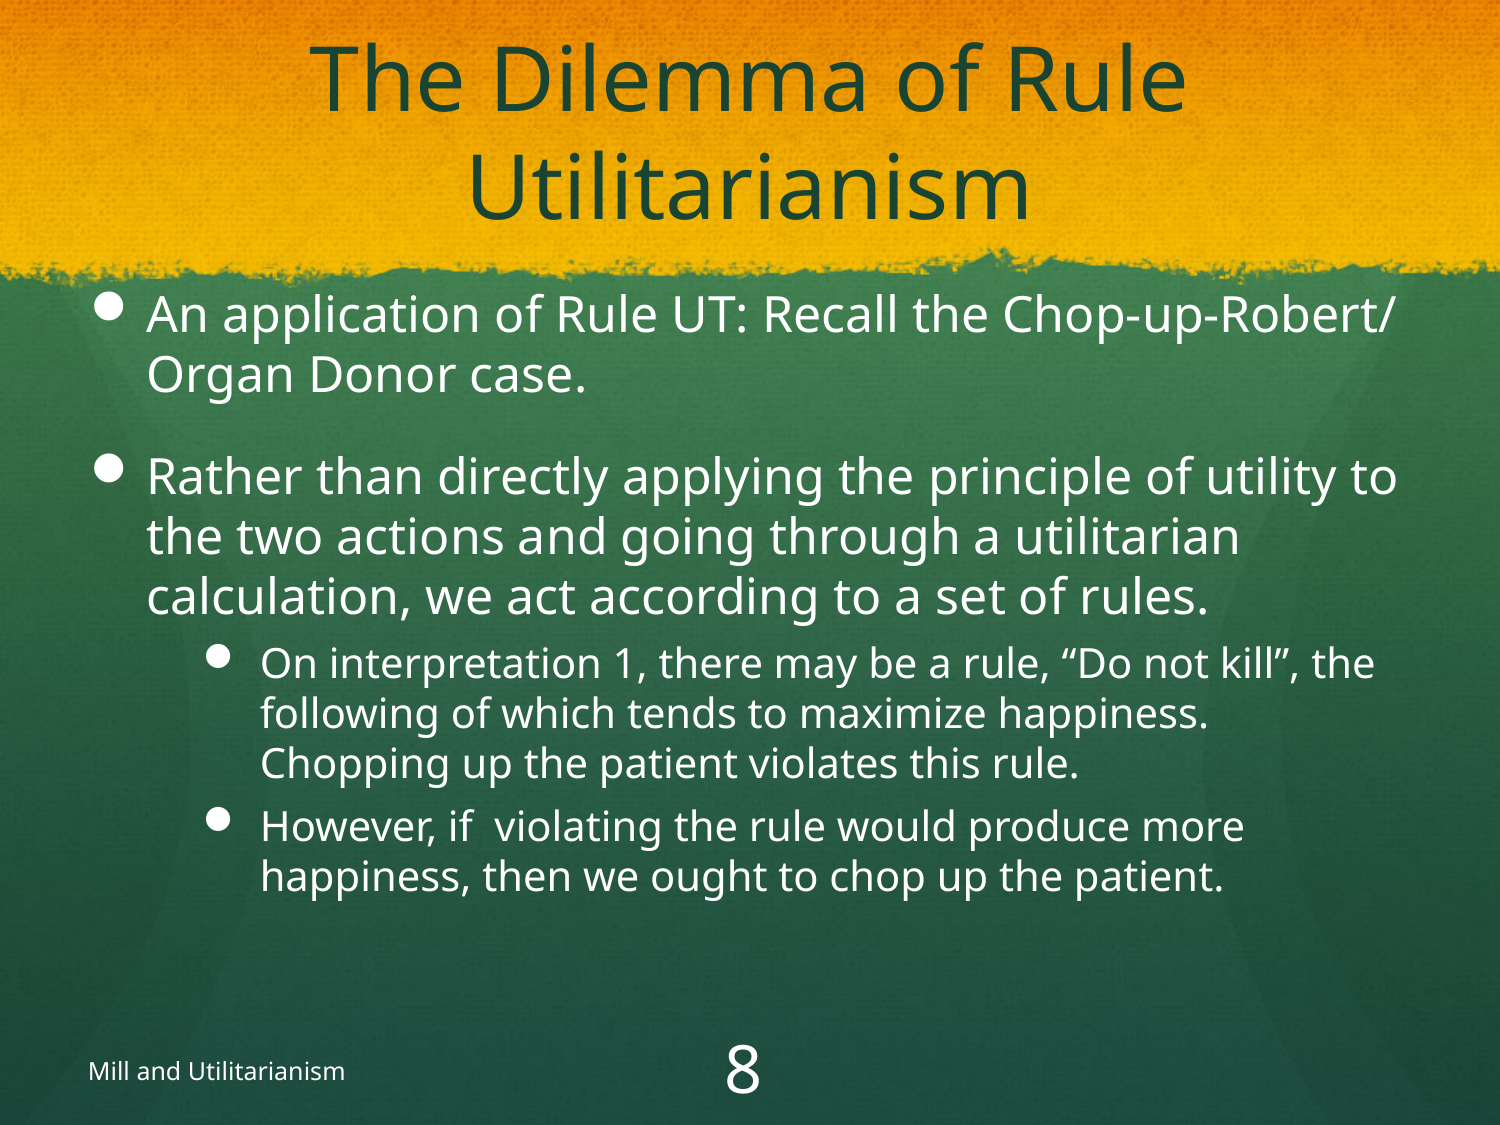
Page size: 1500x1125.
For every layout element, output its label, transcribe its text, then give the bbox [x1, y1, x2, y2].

picture [0, 0, 1500, 1125]
title The Dilemma of Rule Utilitarianism [125, 13, 1375, 246]
slide_number 48 [662, 1042, 825, 1103]
list An application of Rule UT: Recall the Chop-up-Robert/ Organ Donor case. Rather than directly applying the principle of utility to the two actions and going through a utilitarian calculation, we act according to a set of rules. On interpretation 1, there may be a rule, “Do not kill”, the following of which tends to maximize happiness. Chopping up the patient violates this rule. However, if violating the rule would produce more happiness, then we ought to chop up the patient. [75, 275, 1425, 1038]
footer Mill and Utilitarianism [72, 1042, 548, 1103]
